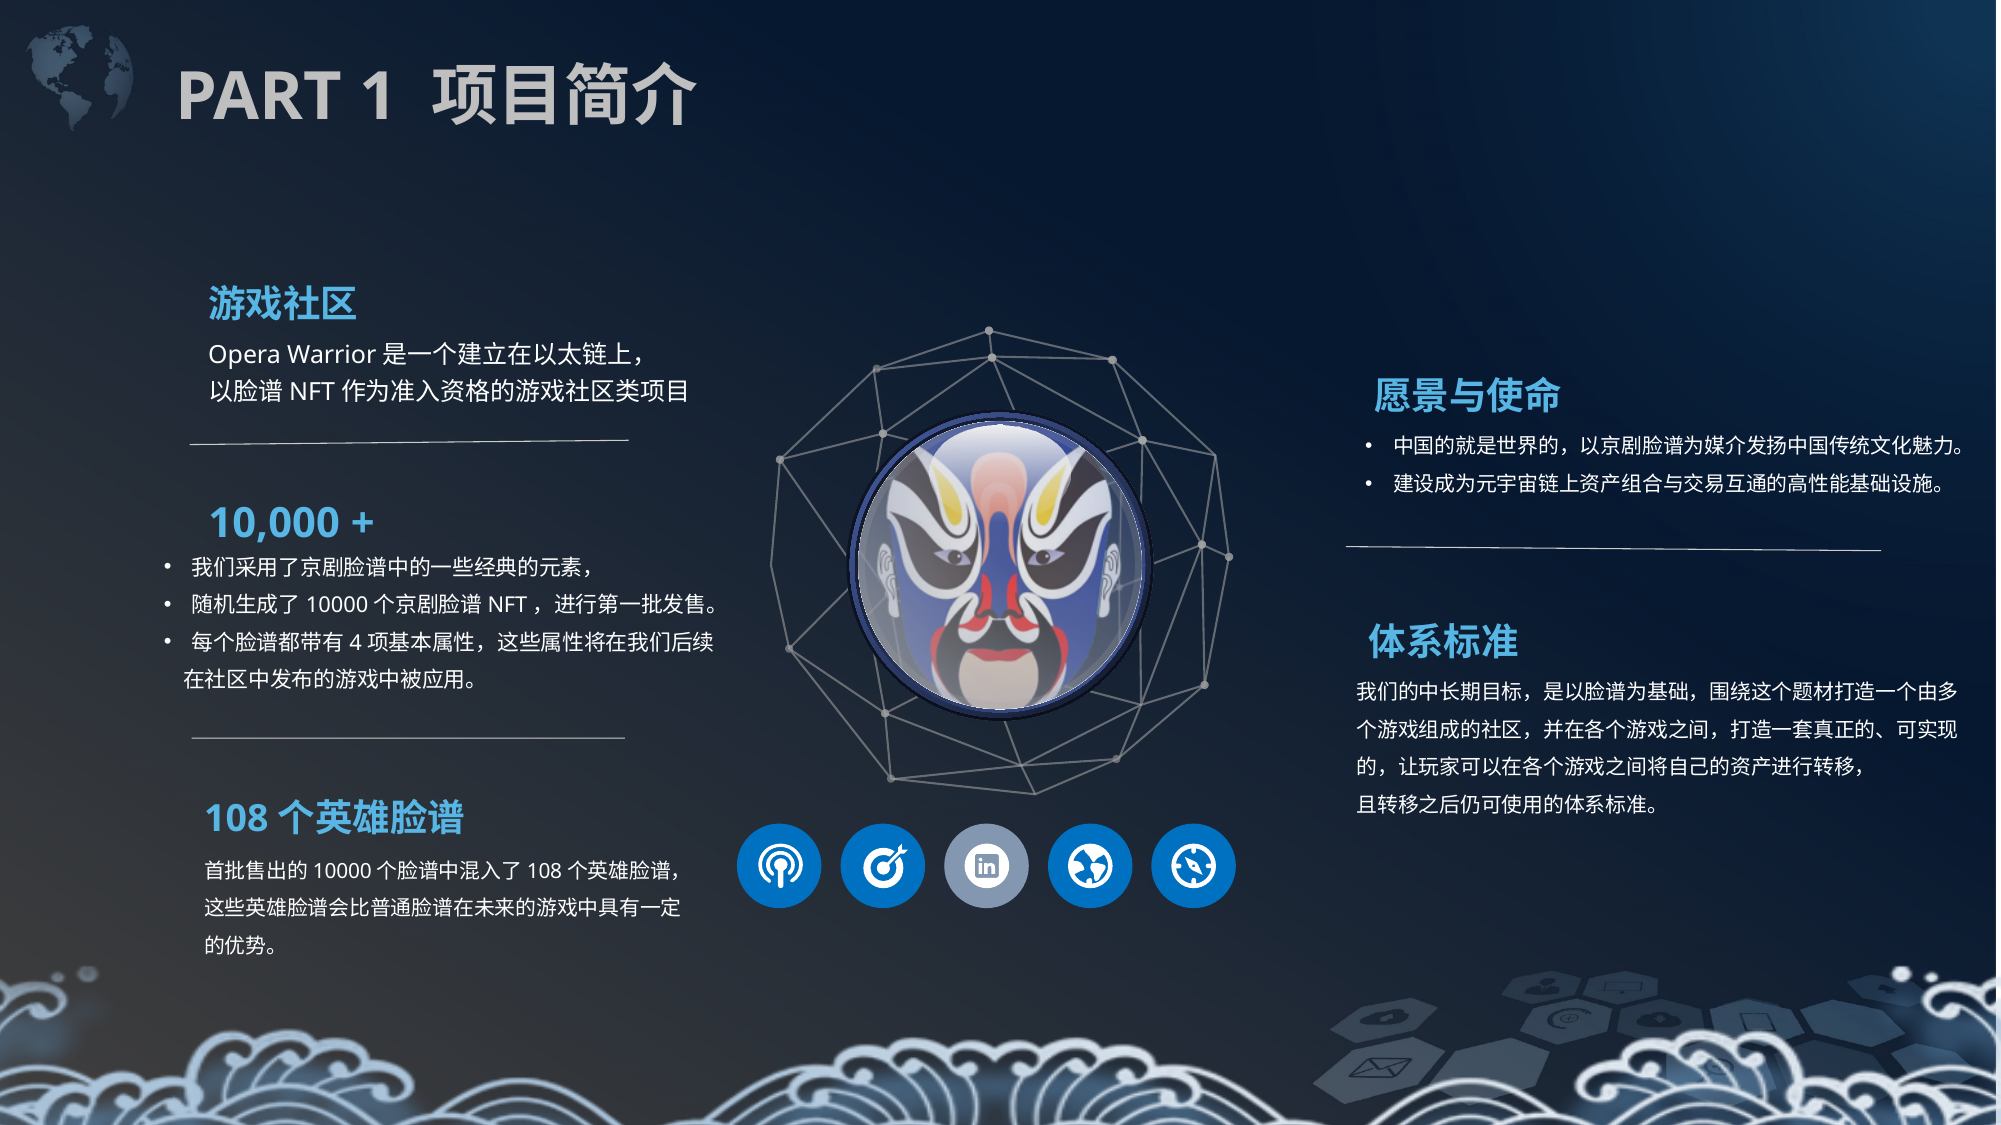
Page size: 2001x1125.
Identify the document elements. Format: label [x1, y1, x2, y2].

text_box [846, 409, 1154, 721]
picture [0, 0, 2000, 1125]
text_box [189, 440, 629, 445]
text_box [1090, 371, 1958, 504]
text_box [208, 280, 693, 414]
text_box [1346, 546, 1882, 551]
text_box [163, 495, 758, 626]
text_box [1035, 617, 1968, 743]
